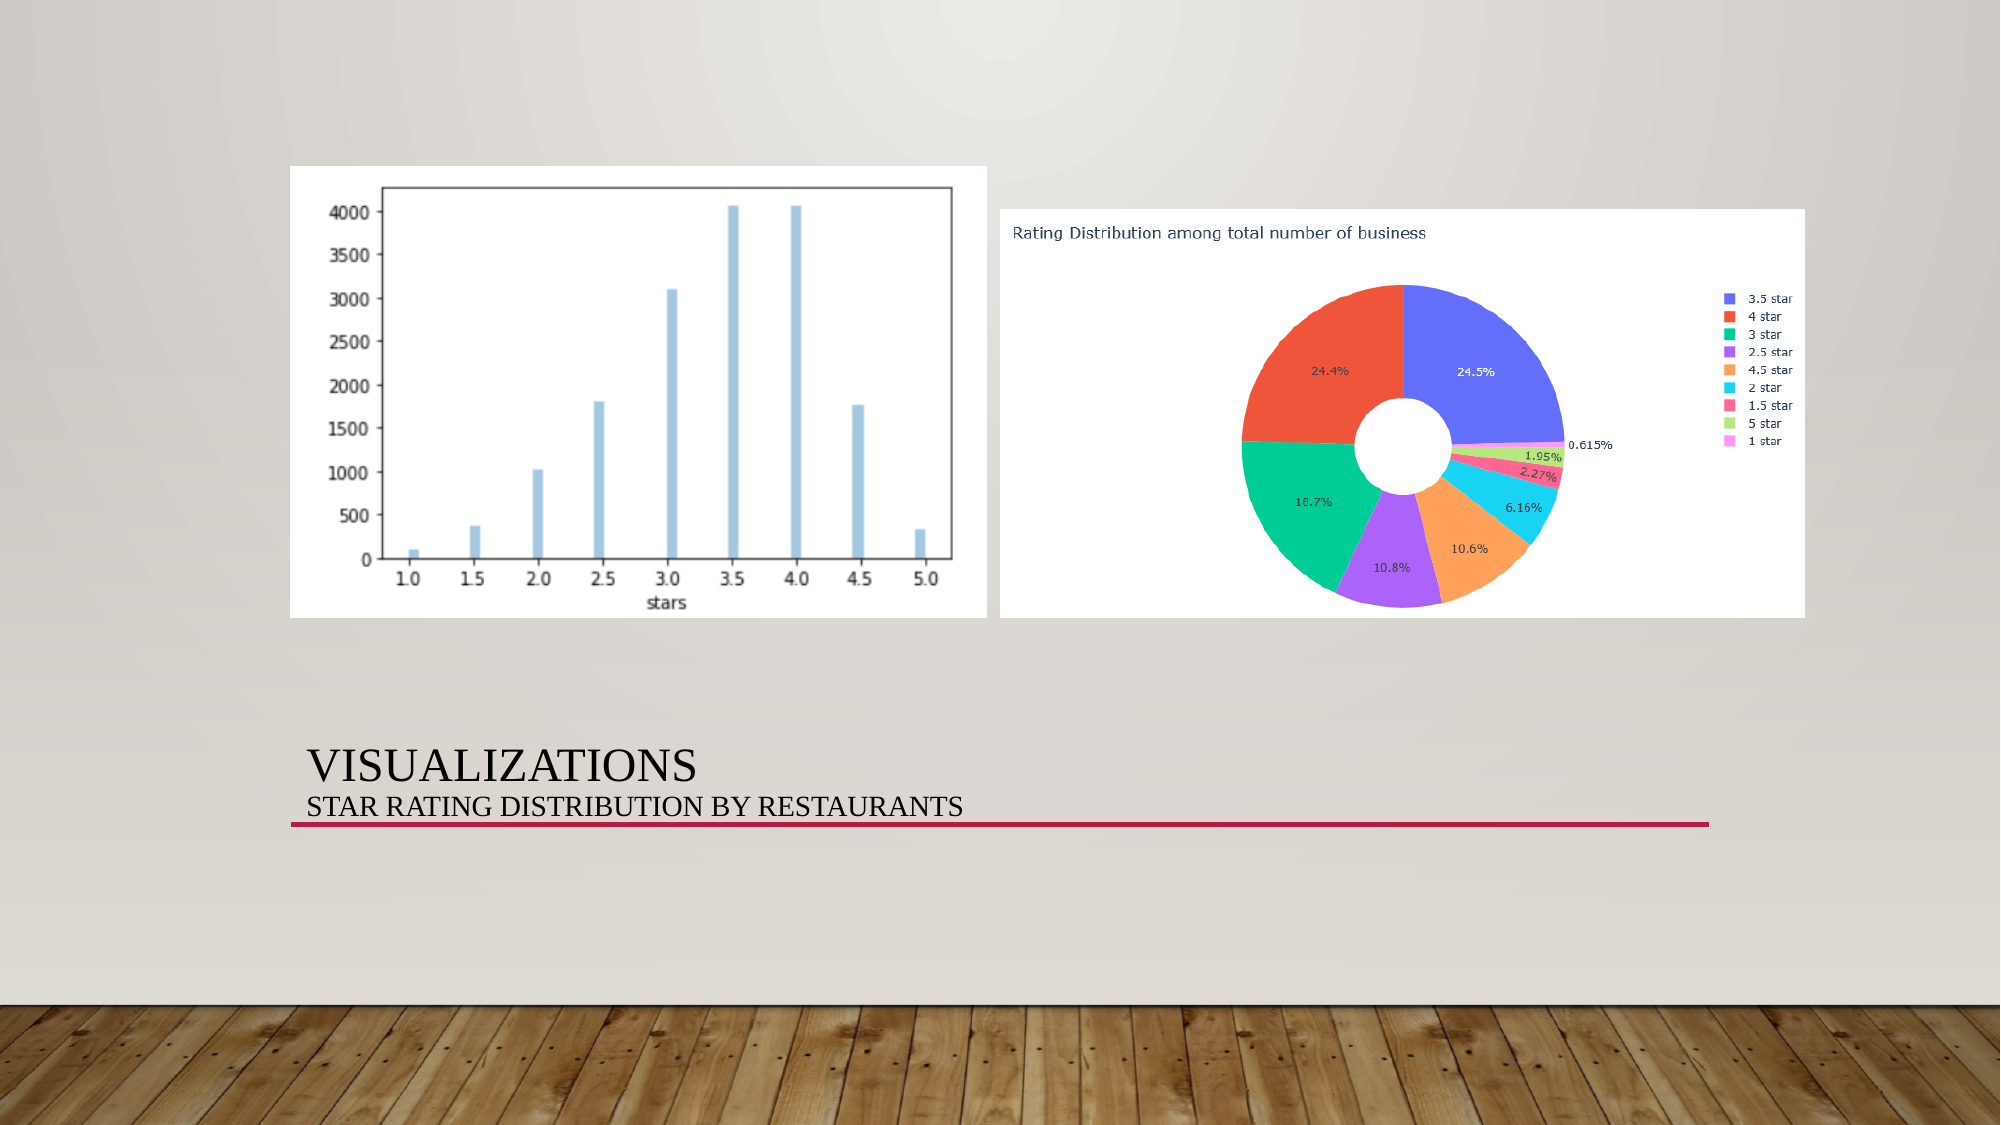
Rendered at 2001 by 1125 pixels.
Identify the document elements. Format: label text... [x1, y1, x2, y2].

picture [1000, 209, 1805, 618]
text_box [0, 330, 2000, 1004]
text_box [0, 0, 2000, 330]
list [290, 166, 987, 618]
picture [0, 1006, 2000, 1125]
title Visualizations Star Rating distribution by restaurants [291, 731, 1709, 822]
